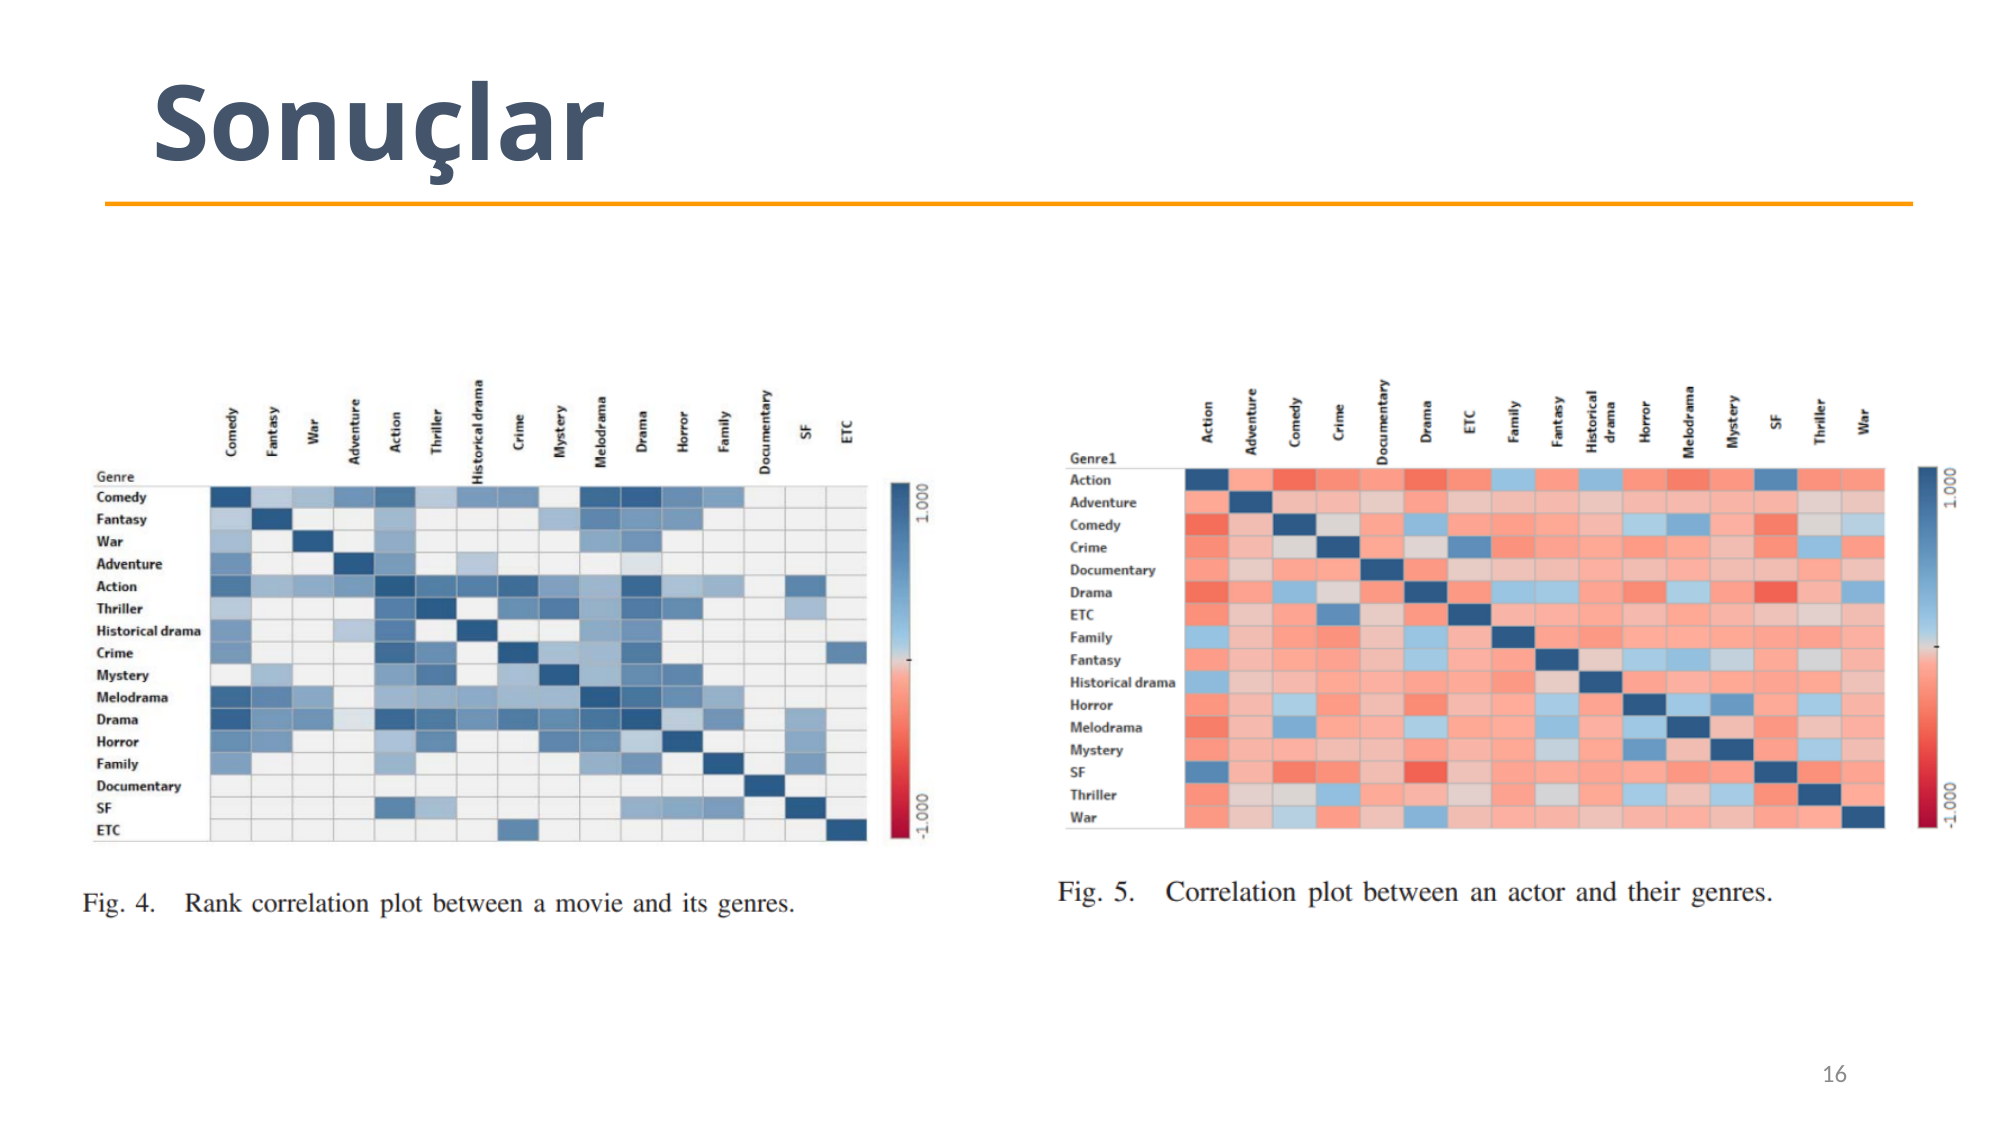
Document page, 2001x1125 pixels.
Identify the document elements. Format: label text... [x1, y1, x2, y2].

slide_number 16 [1412, 1042, 1863, 1103]
picture [64, 357, 1010, 933]
text_box [104, 201, 1914, 207]
title Sonuçlar [137, 49, 1863, 201]
picture [1049, 356, 1995, 932]
